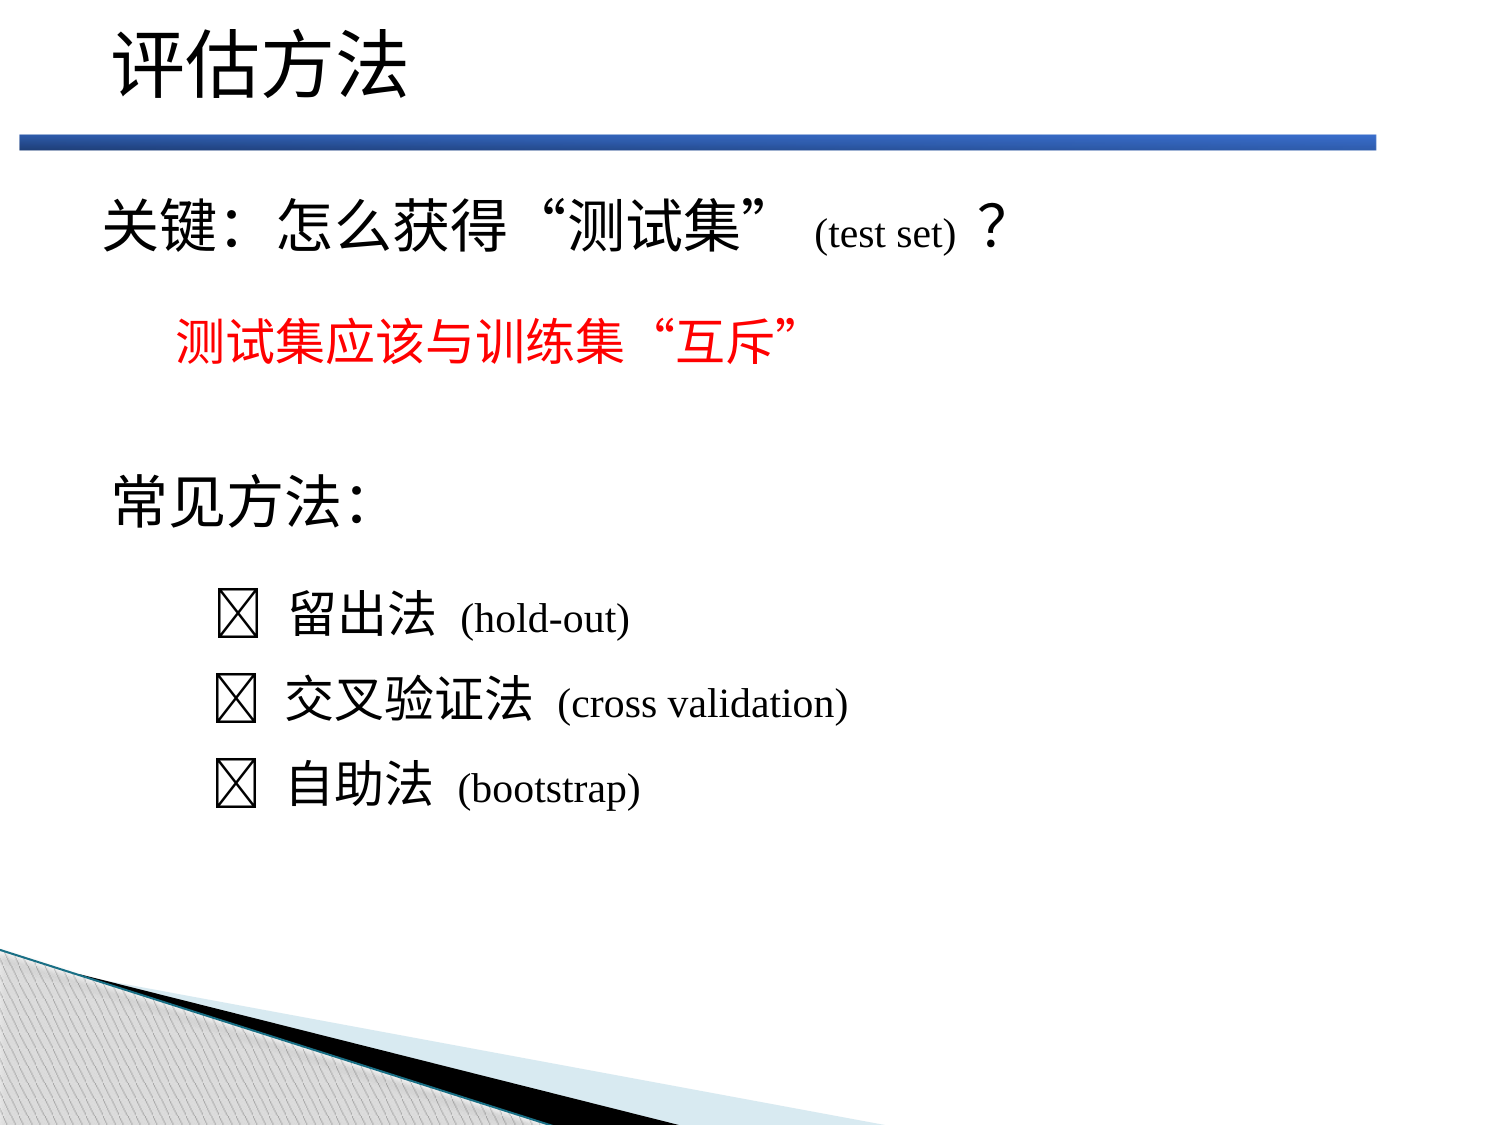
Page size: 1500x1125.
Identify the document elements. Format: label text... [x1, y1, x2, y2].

text_box  留出法 (hold-out) [213, 587, 631, 643]
text_box 测试集应该与训练集“互斥” [175, 322, 826, 371]
text_box 常见方法： [110, 479, 402, 536]
text_box  交叉验证法 (cross validation)  自助法 (bootstrap) [211, 672, 850, 813]
picture [14, 110, 1389, 165]
text_box 关键：怎么获得“测试集”(test set) ？ [101, 202, 1036, 260]
text_box 评估方法 [109, 51, 411, 108]
